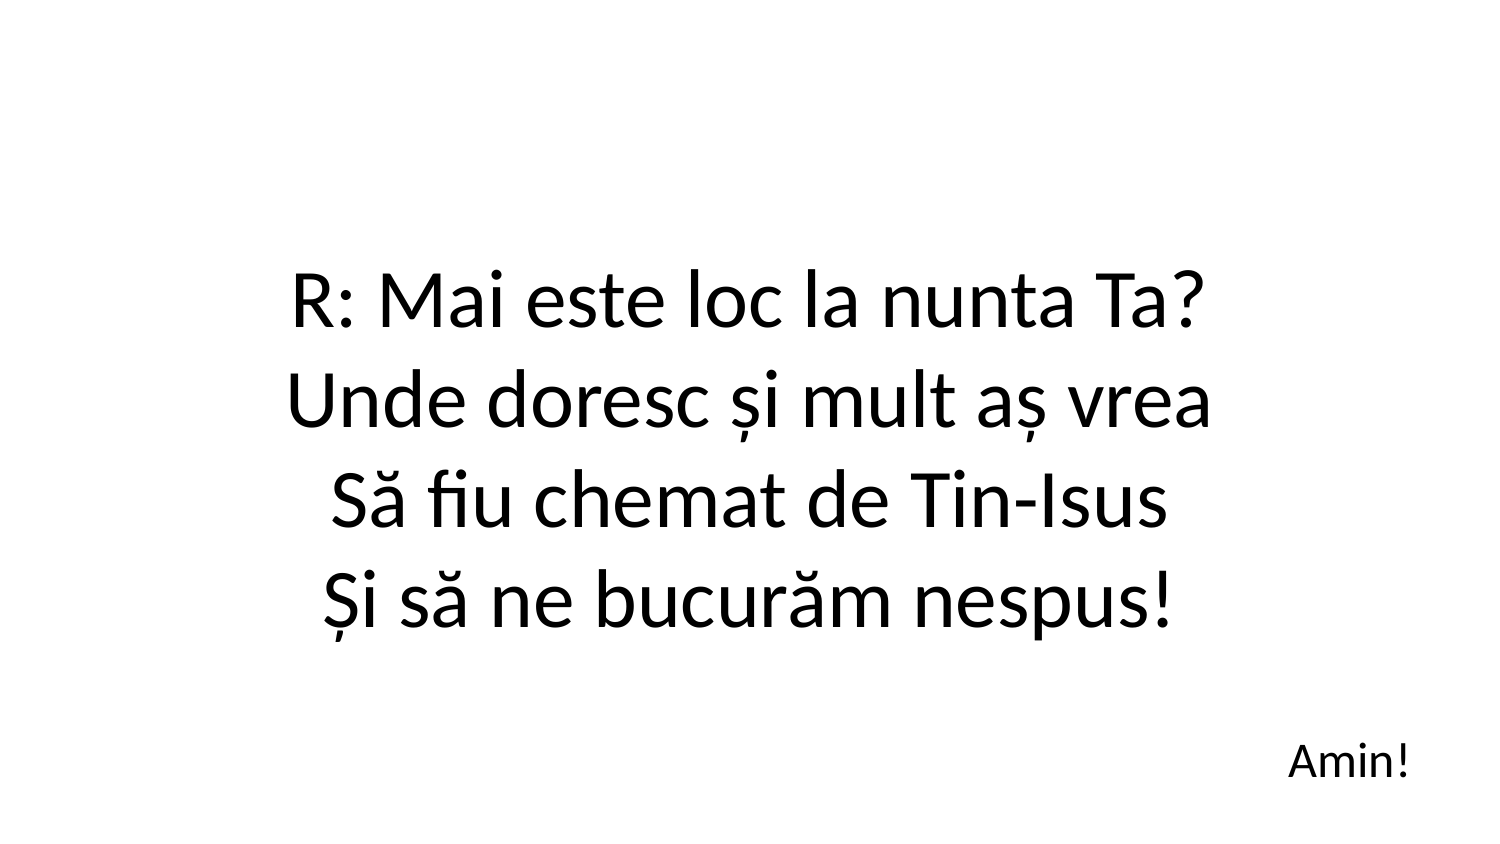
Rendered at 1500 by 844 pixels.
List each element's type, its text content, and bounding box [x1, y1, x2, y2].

text_box Amin! [1273, 674, 1427, 795]
text_box R: Mai este loc la nunta Ta? Unde doresc și mult aș vrea Să fiu chemat de Tin-Isus Și să ne bucurăm nespus! [270, 192, 1230, 652]
